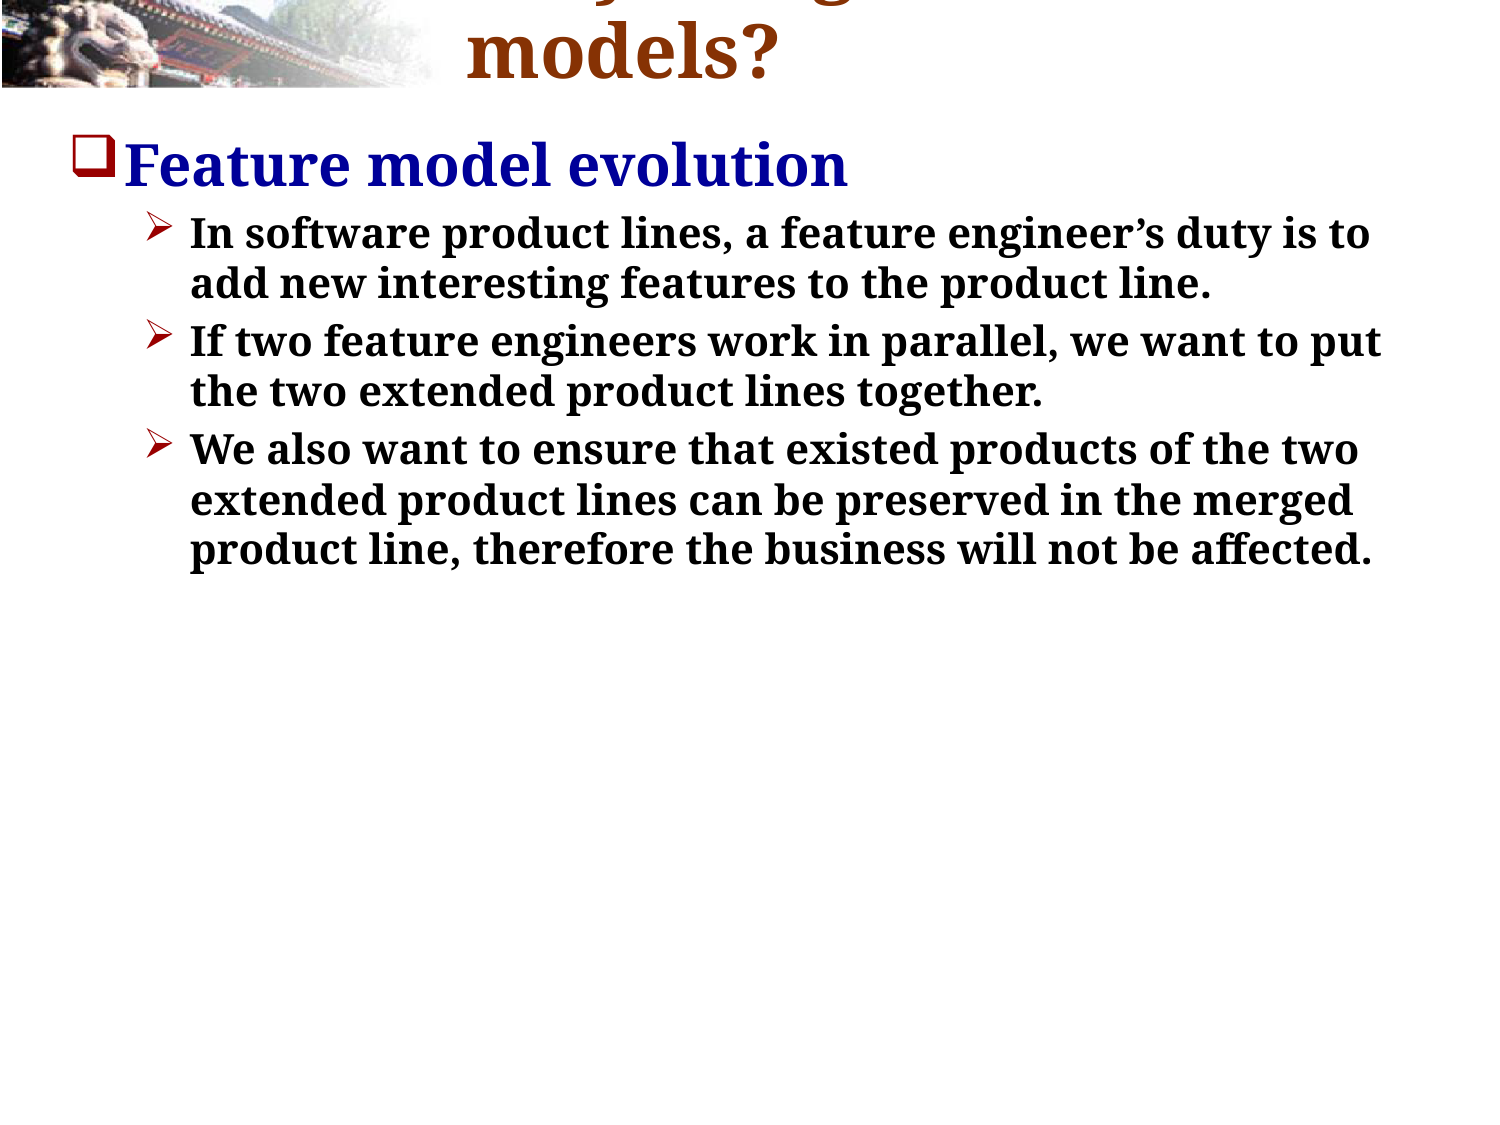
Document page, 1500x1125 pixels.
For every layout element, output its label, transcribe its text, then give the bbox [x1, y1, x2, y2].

picture [0, 0, 450, 88]
list Feature model evolution In software product lines, a feature engineer’s duty is to add new interesting features to the product line. If two feature engineers work in parallel, we want to put the two extended product lines together. We also want to ensure that existed products of the two extended product lines can be preserved in the merged product line, therefore the business will not be affected. [52, 120, 1438, 976]
title Why merge feature models? [450, 0, 1478, 102]
